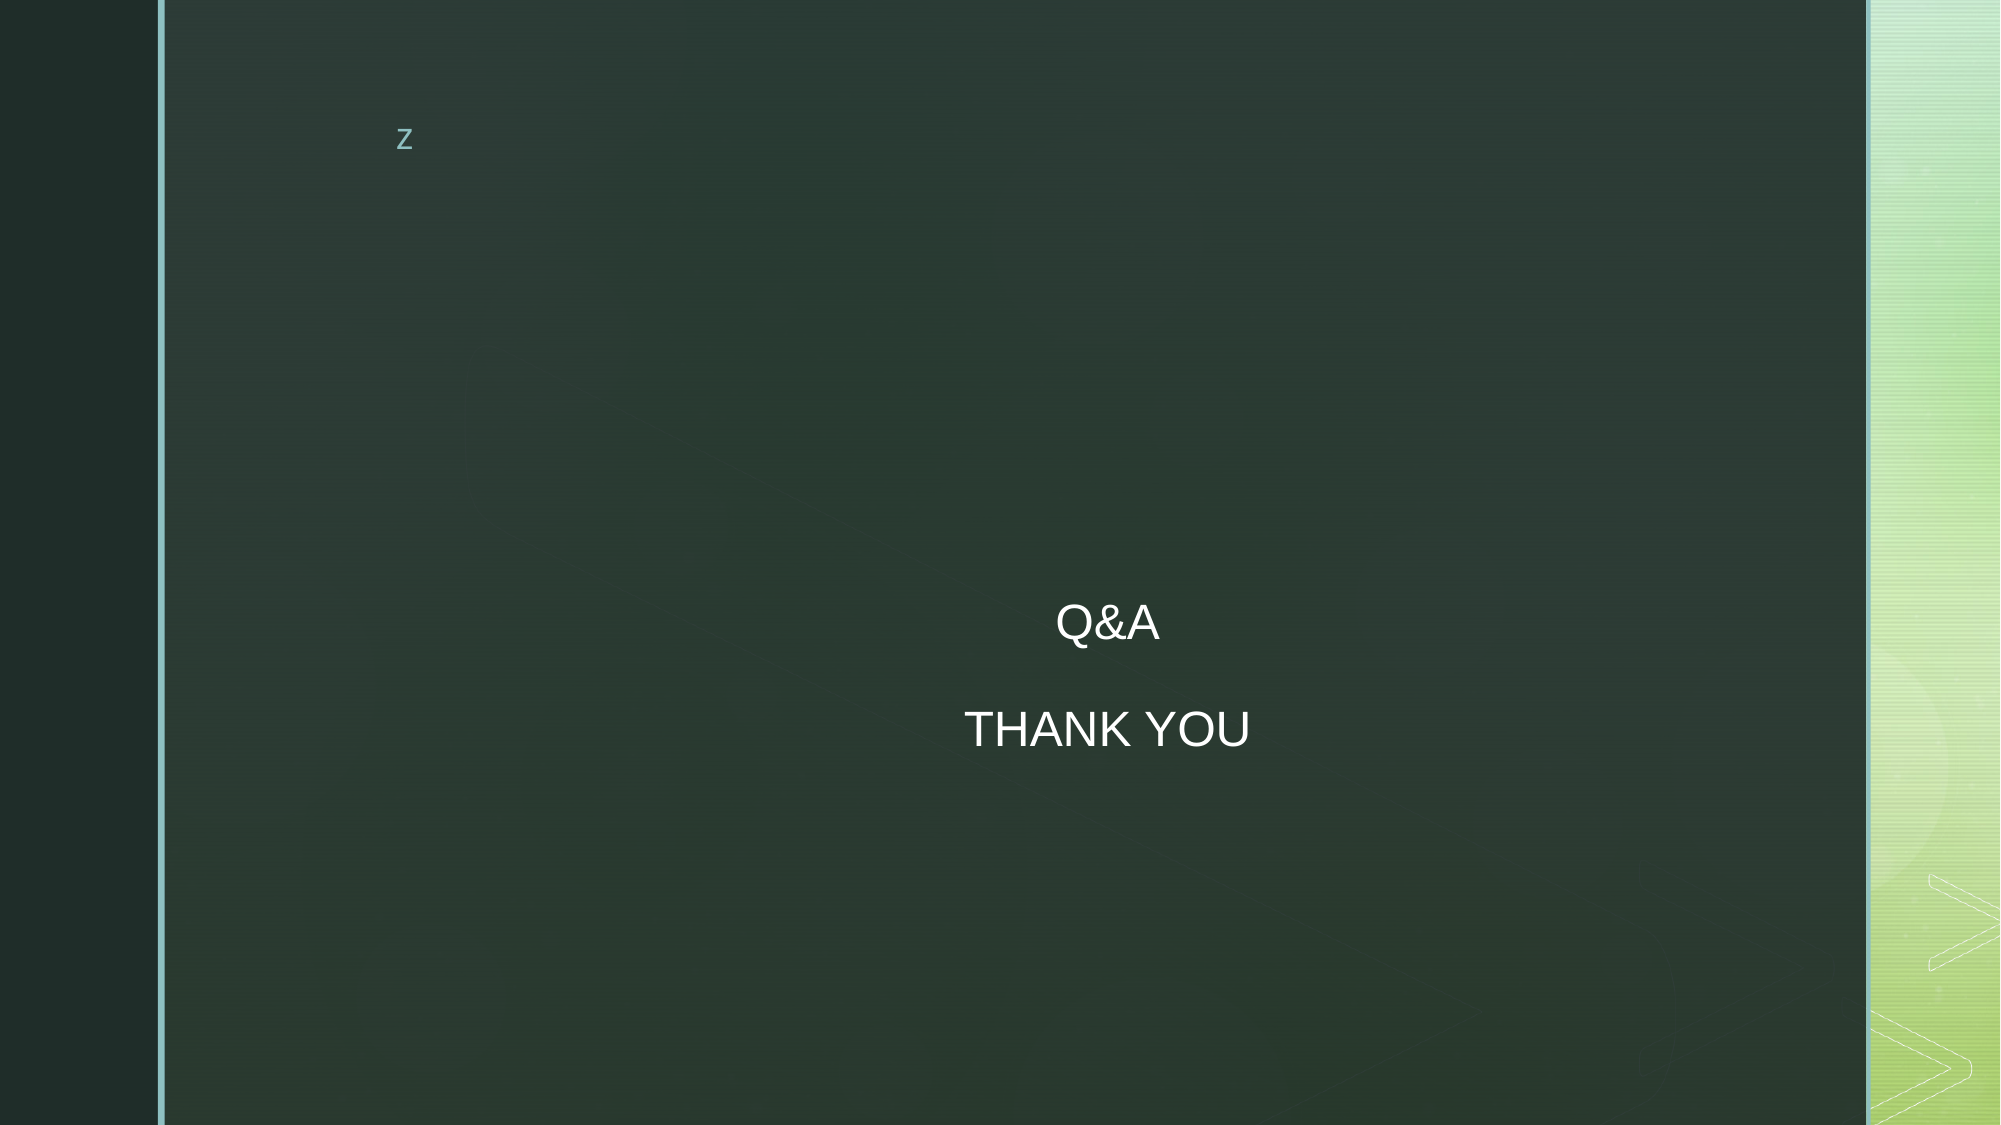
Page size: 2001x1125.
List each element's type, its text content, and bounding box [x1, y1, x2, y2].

title Q&A THANK YOU [454, 589, 1761, 767]
picture [1871, 0, 2001, 1125]
